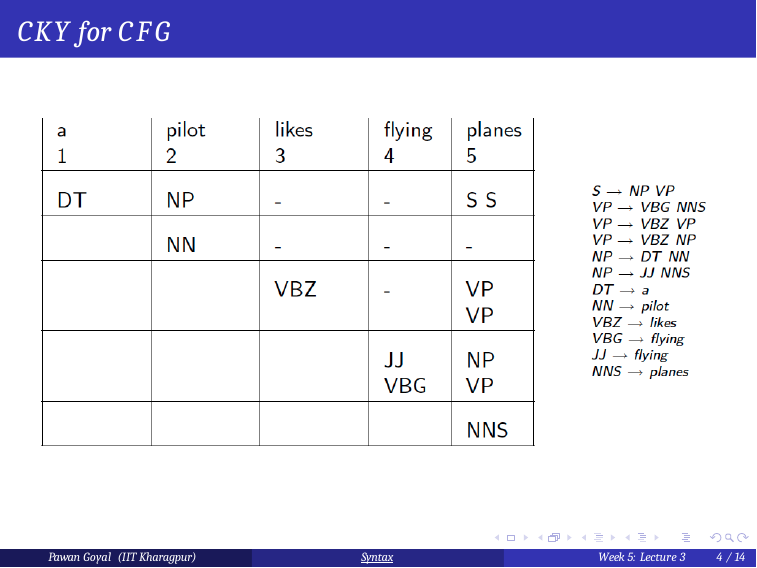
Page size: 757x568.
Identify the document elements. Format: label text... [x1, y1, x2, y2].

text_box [0, 548, 757, 568]
text_box CKY for CFG [15, 9, 186, 48]
picture [41, 117, 707, 446]
